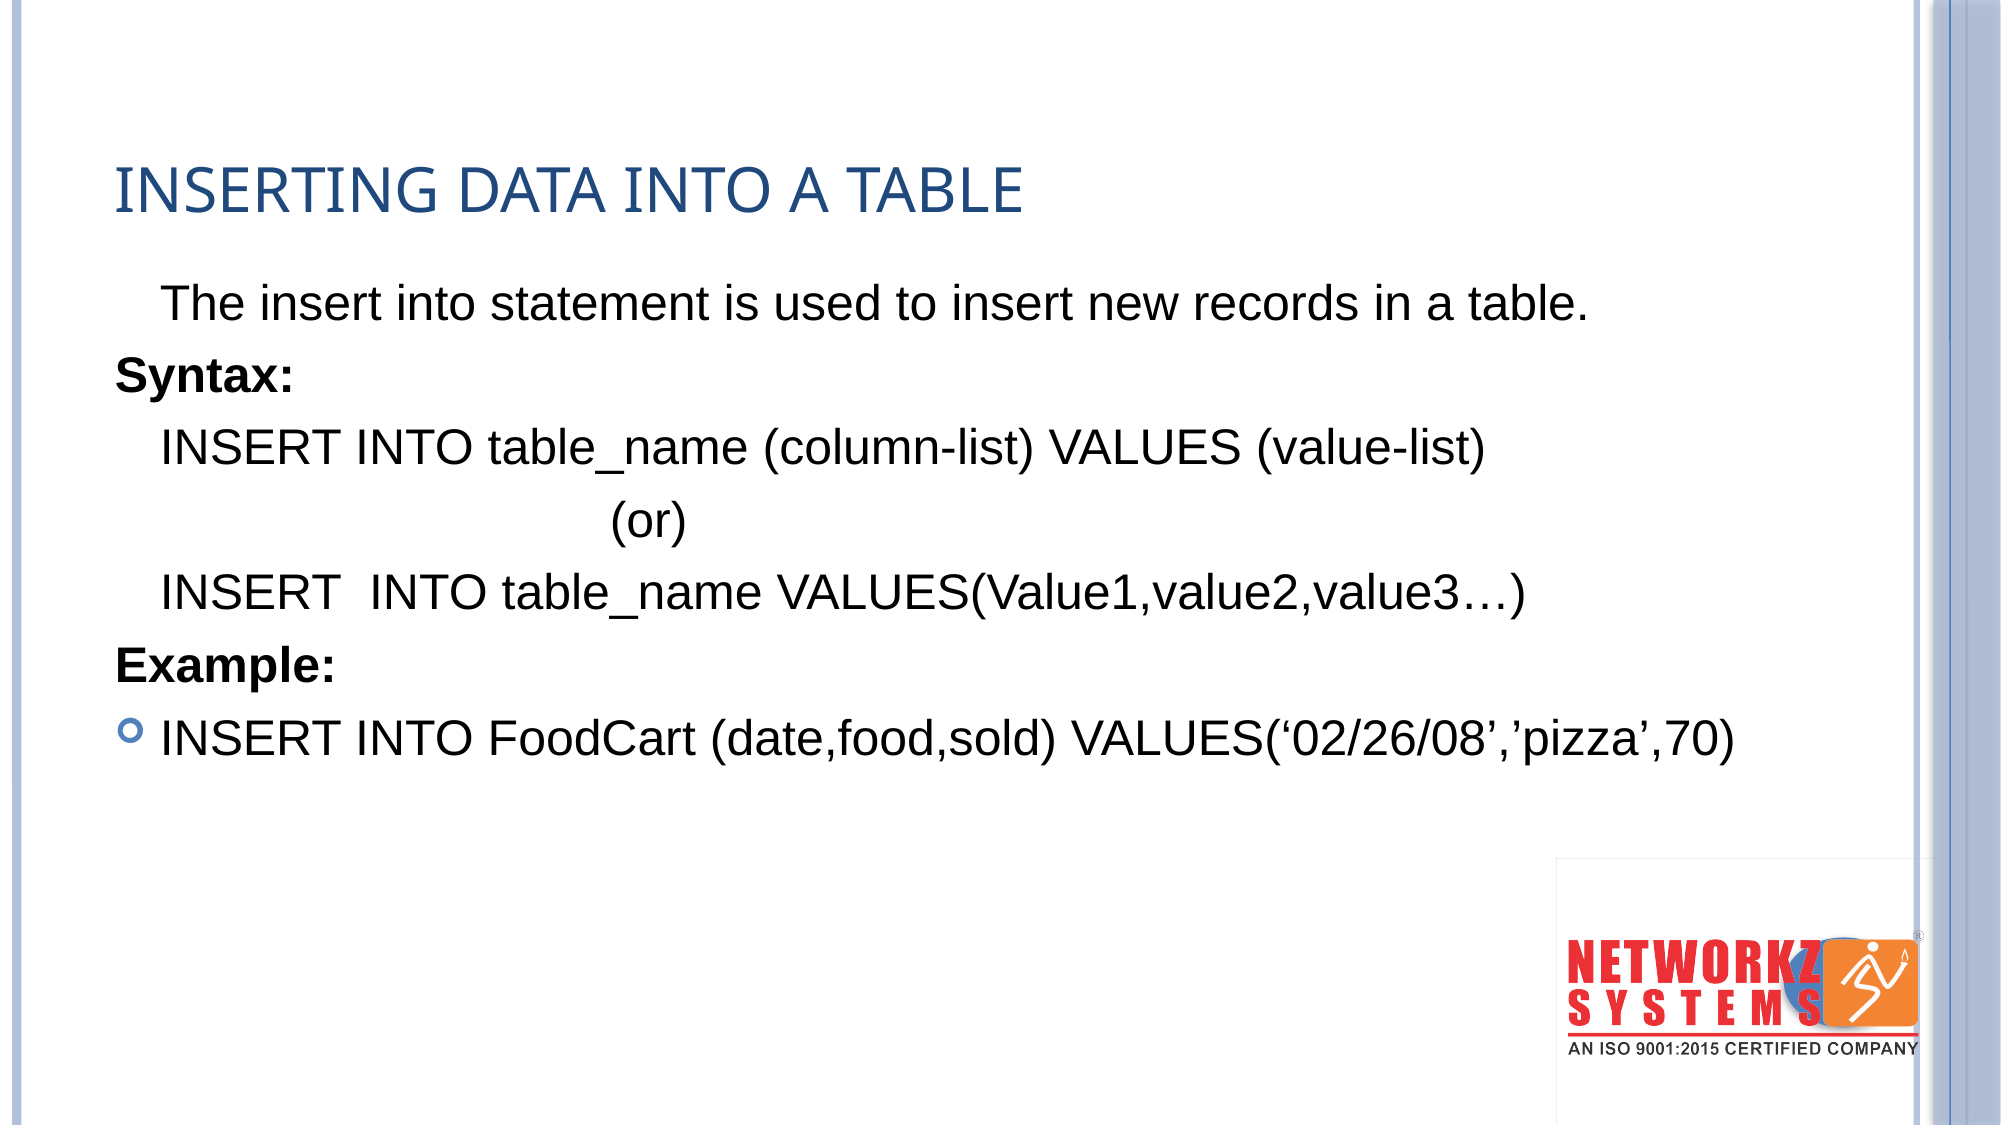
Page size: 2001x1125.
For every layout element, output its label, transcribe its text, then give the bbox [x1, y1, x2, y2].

picture [1555, 857, 1937, 1125]
list The insert into statement is used to insert new records in a table. Syntax: INSERT INTO table_name (column-list) VALUES (value-list) (or) INSERT INTO table_name VALUES(Value1,value2,value3…) Example: INSERT INTO FoodCart (date,food,sold) VALUES(‘02/26/08’,’pizza’,70) [99, 262, 1950, 1062]
title Inserting Data into a Table [99, 45, 1734, 233]
